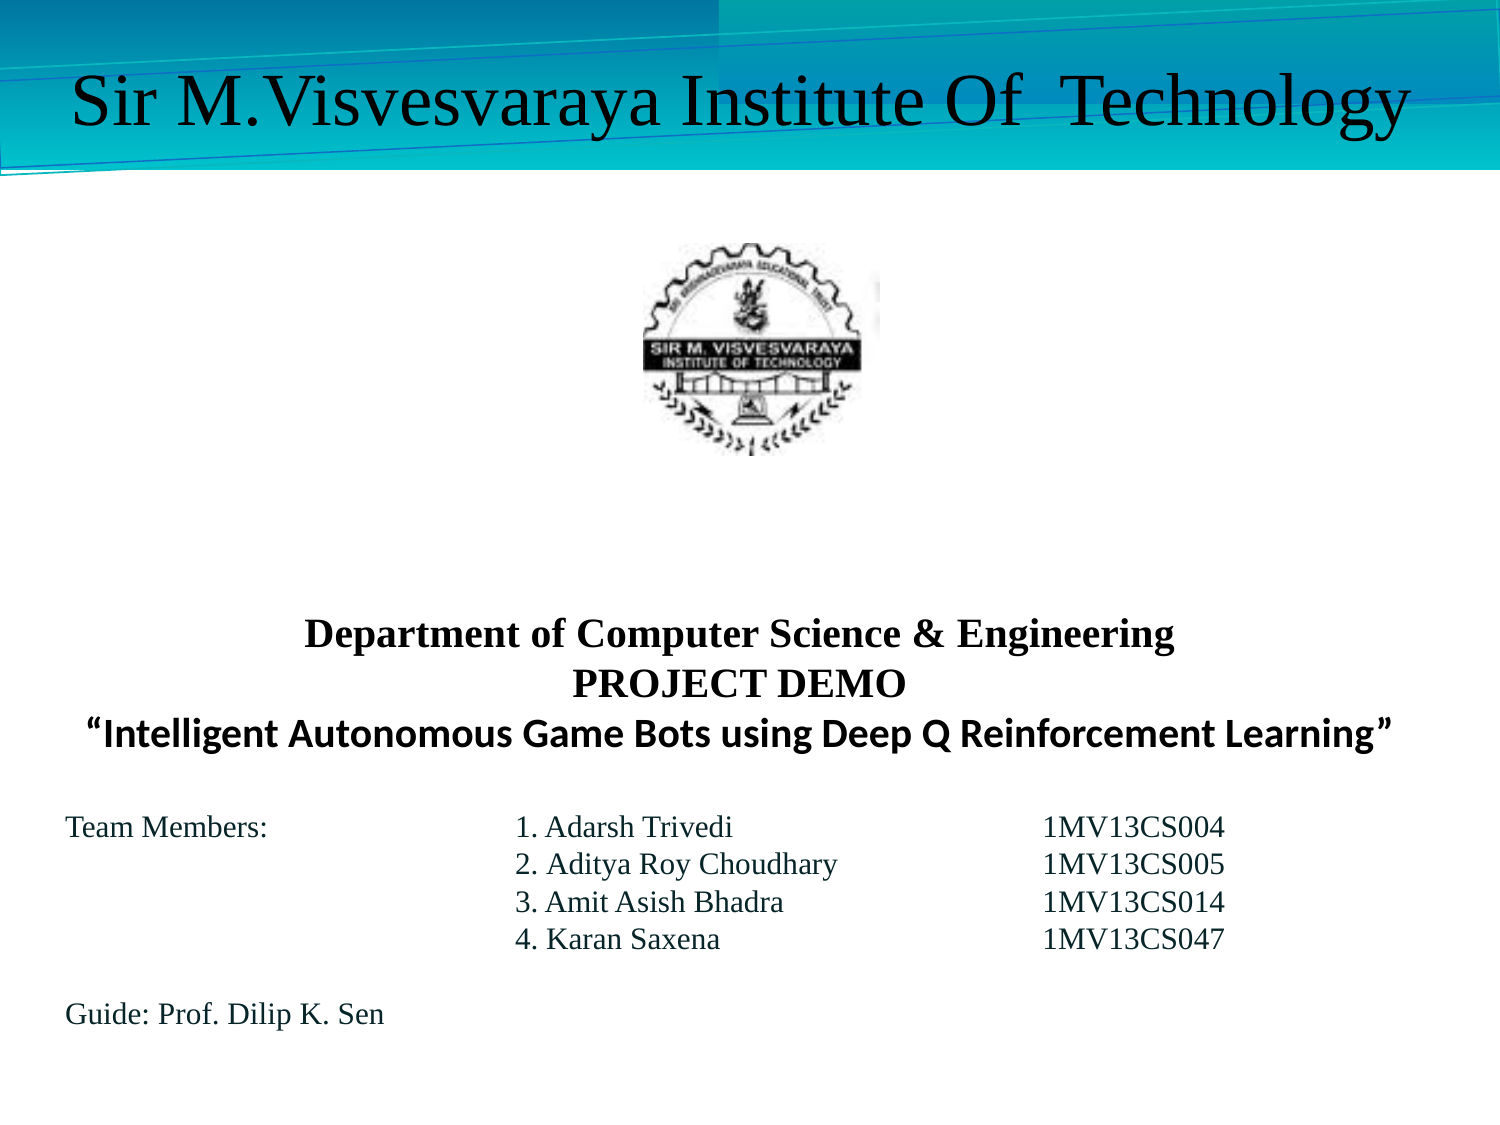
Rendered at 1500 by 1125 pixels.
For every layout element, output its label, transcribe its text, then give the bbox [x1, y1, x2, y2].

text_box Department of Computer Science & Engineering PROJECT DEMO “Intelligent Autonomous Game Bots using Deep Q Reinforcement Learning” [47, 491, 1436, 756]
text_box Team Members: 1. Adarsh Trivedi 1MV13CS004 2. Aditya Roy Choudhary 1MV13CS005 3. Amit Asish Bhadra 1MV13CS014 4. Karan Saxena 1MV13CS047 Guide: Prof. Dilip K. Sen [64, 798, 1354, 1086]
text_box Sir M.Visvesvaraya Institute Of Technology [29, 42, 1435, 148]
picture [643, 243, 880, 457]
